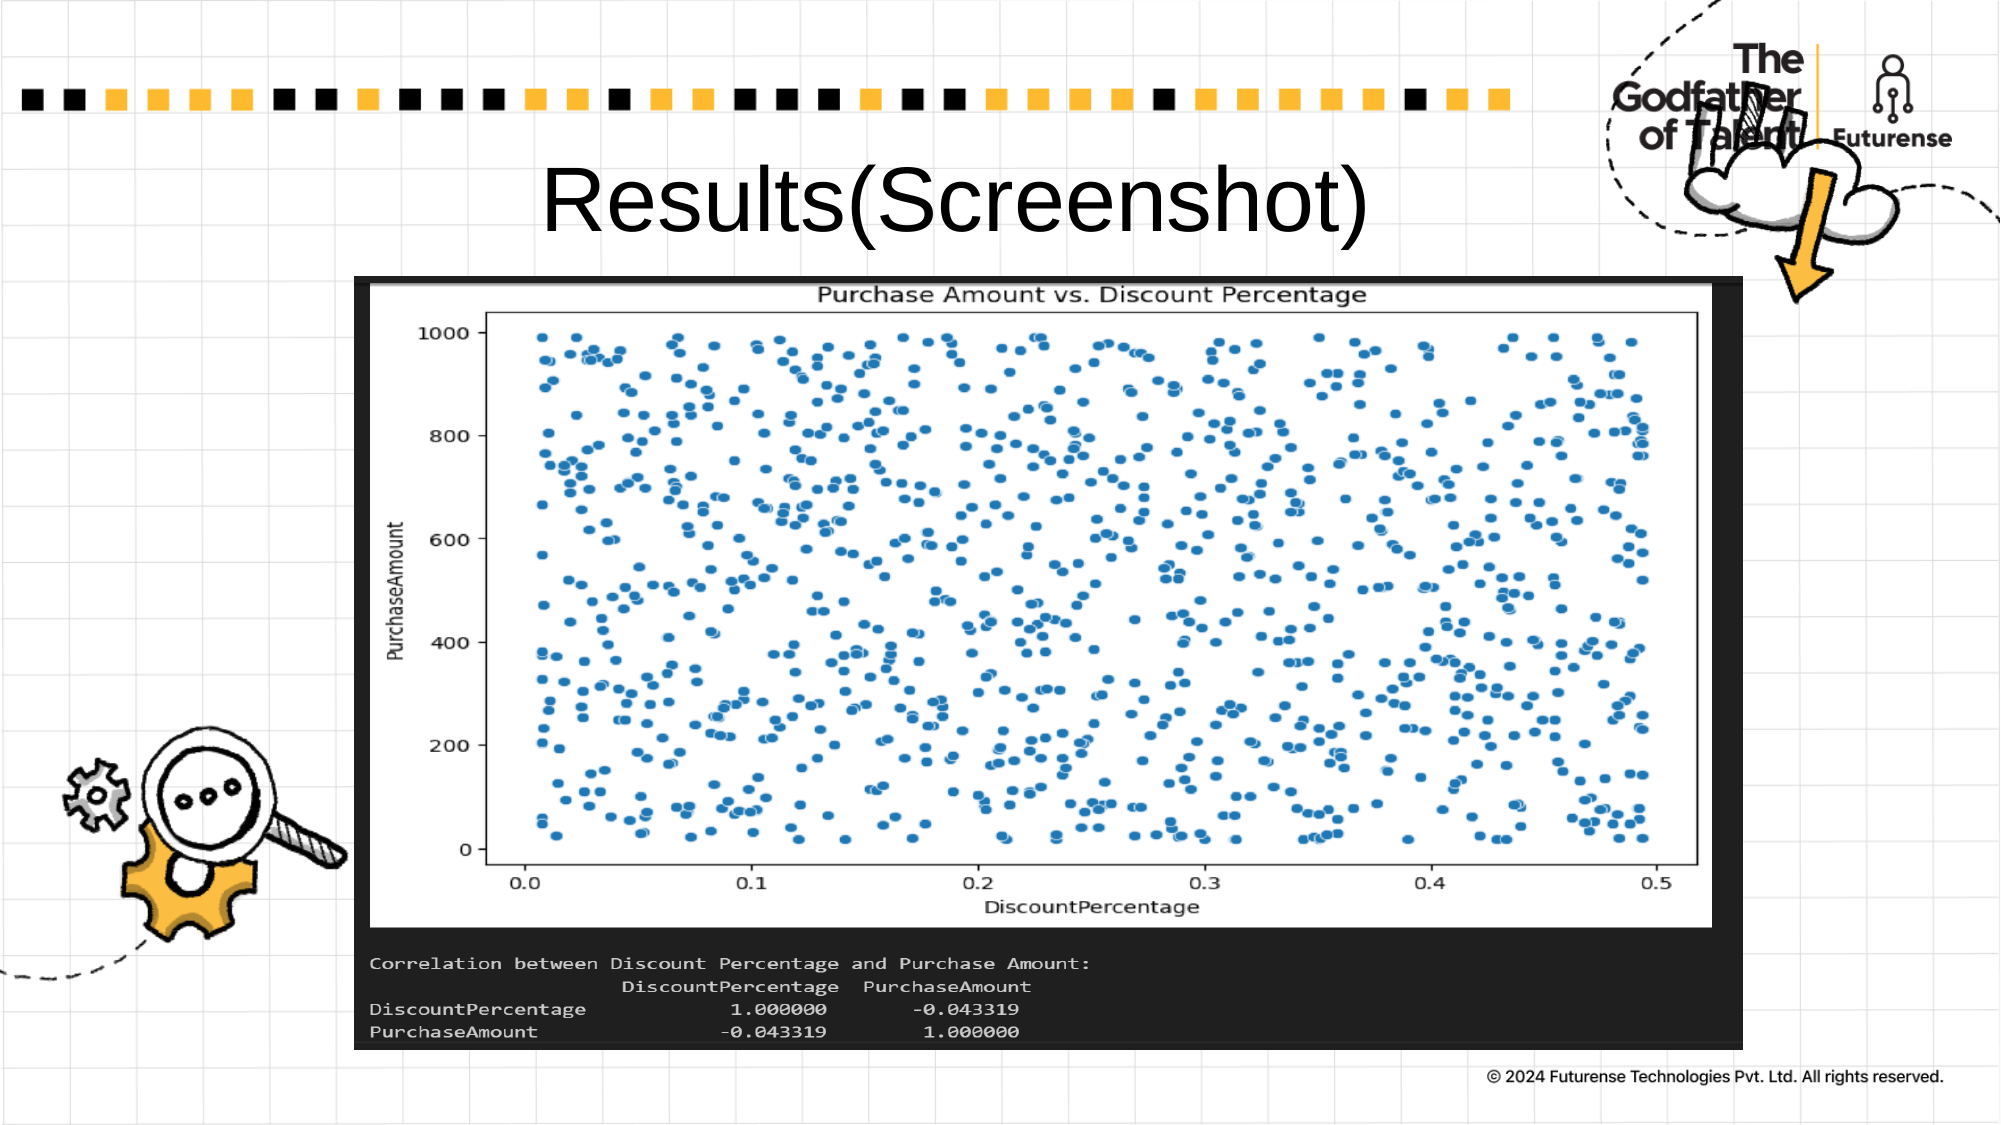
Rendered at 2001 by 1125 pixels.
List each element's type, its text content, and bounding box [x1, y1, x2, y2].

title Results(Screenshot) [525, 93, 1760, 311]
picture [0, 0, 2001, 1125]
